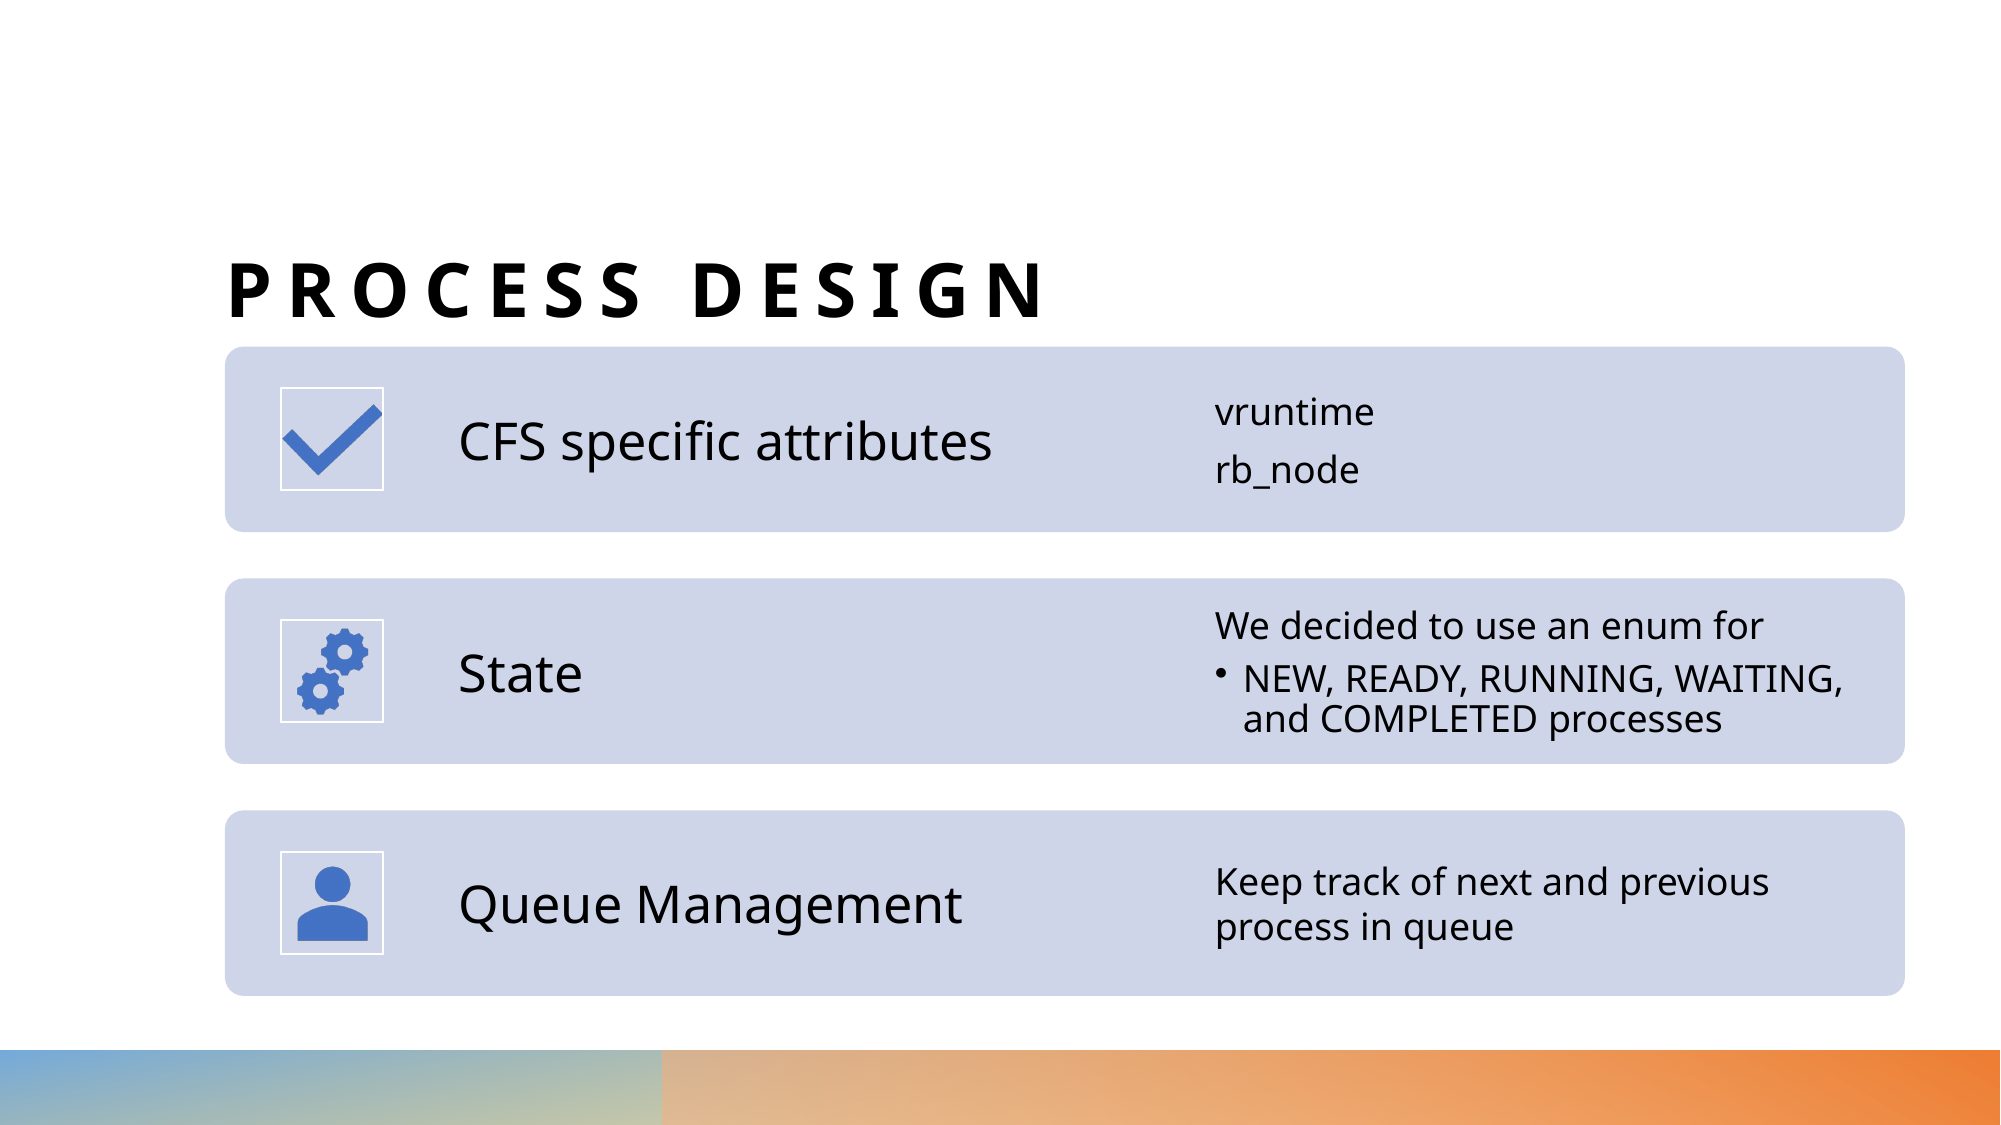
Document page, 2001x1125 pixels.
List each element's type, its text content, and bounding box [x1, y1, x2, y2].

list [224, 346, 1905, 996]
title Process Design [225, 130, 1905, 333]
